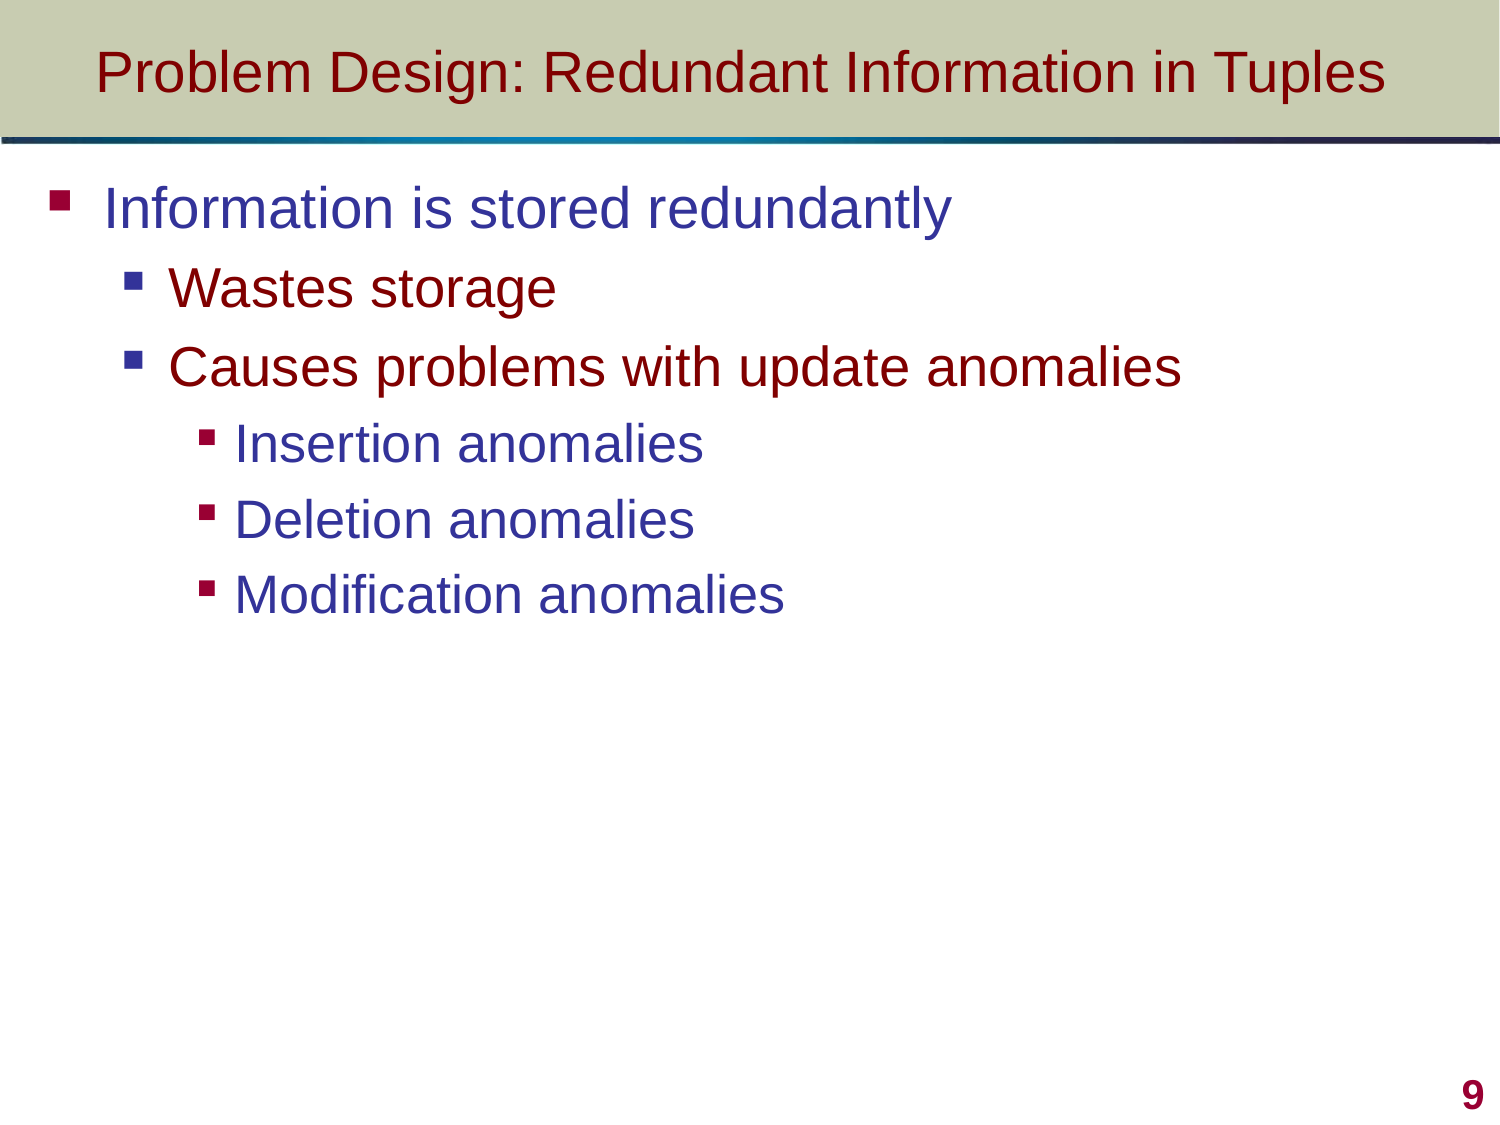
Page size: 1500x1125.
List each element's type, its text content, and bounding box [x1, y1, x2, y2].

list Information is stored redundantly Wastes storage Causes problems with update anomalies Insertion anomalies Deletion anomalies Modification anomalies [31, 162, 1468, 1100]
picture [0, 138, 1500, 145]
title Problem Design: Redundant Information in Tuples [0, 0, 1500, 138]
slide_number 9 [1187, 1049, 1500, 1125]
